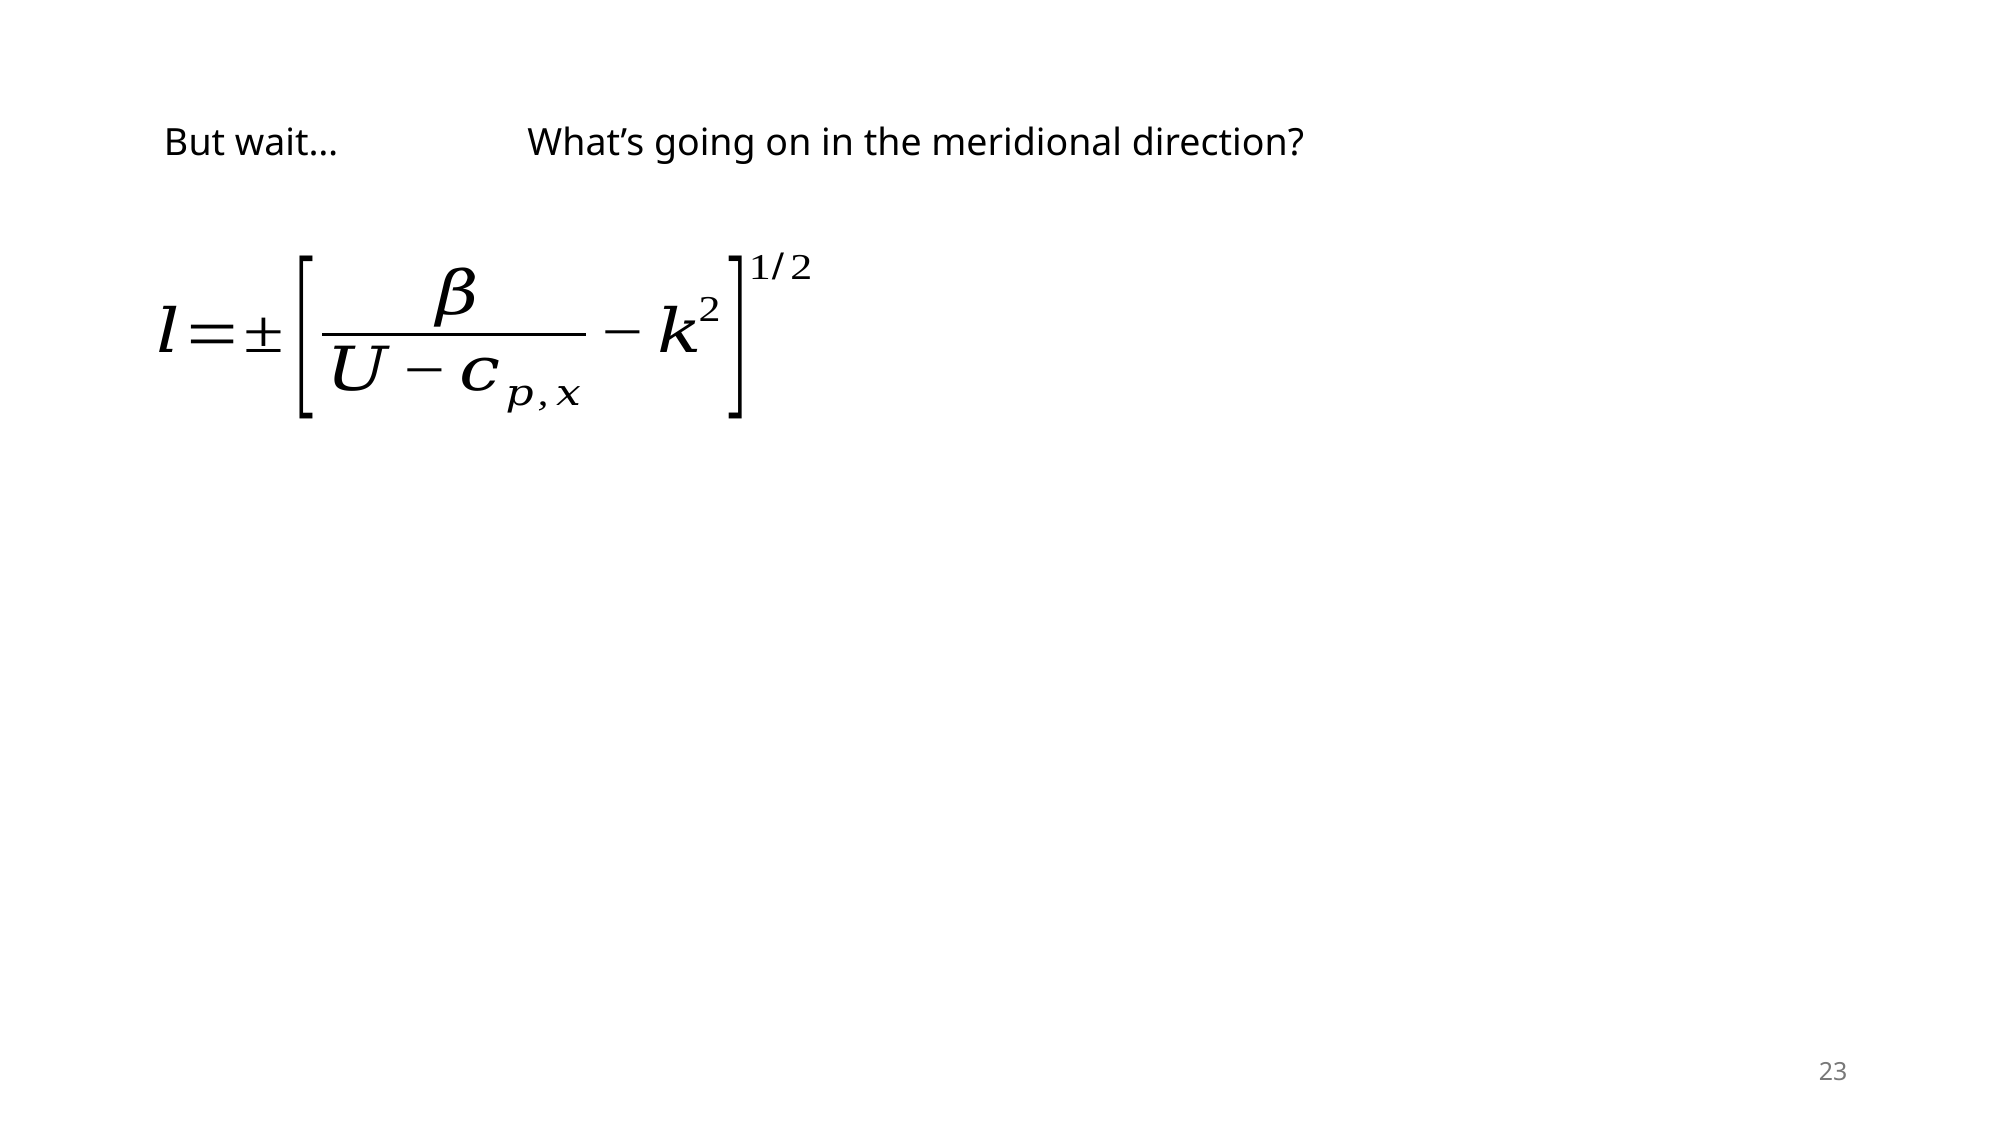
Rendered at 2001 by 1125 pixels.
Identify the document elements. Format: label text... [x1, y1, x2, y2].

text_box What’s going on in the meridional direction? [512, 110, 1320, 170]
slide_number 23 [1412, 1042, 1863, 1103]
text_box But wait… [149, 110, 373, 170]
